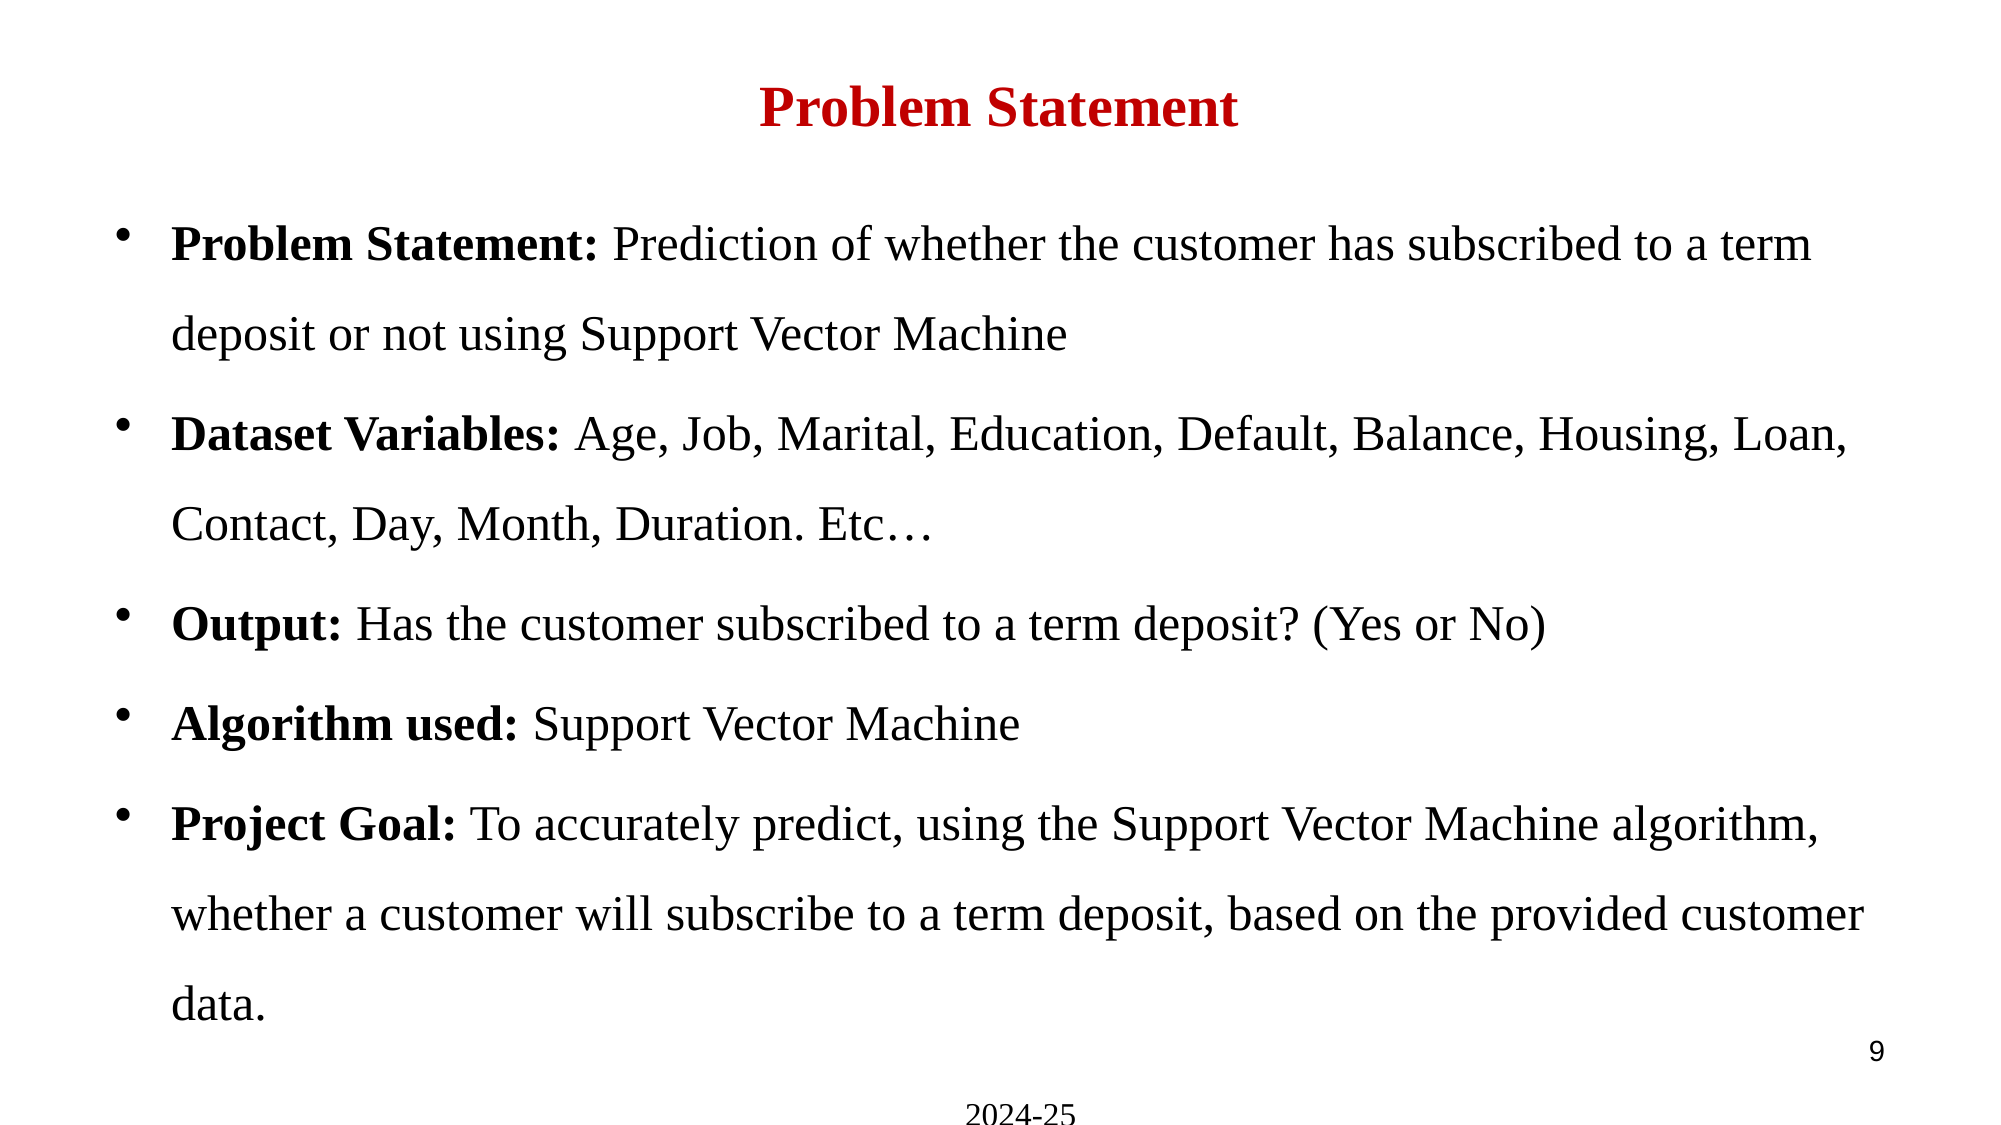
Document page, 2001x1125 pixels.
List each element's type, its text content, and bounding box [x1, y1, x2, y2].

list Problem Statement: Prediction of whether the customer has subscribed to a term deposit or not using Support Vector Machine Dataset Variables: Age, Job, Marital, Education, Default, Balance, Housing, Loan, Contact, Day, Month, Duration. Etc… Output: Has the customer subscribed to a term deposit? (Yes or No) Algorithm used: Support Vector Machine Project Goal: To accurately predict, using the Support Vector Machine algorithm, whether a customer will subscribe to a term deposit, based on the provided customer data. [99, 172, 1901, 1103]
title Problem Statement [99, 9, 1901, 172]
text_box 2024-25 [704, 1085, 1338, 1125]
slide_number 9 [1433, 1024, 1901, 1103]
